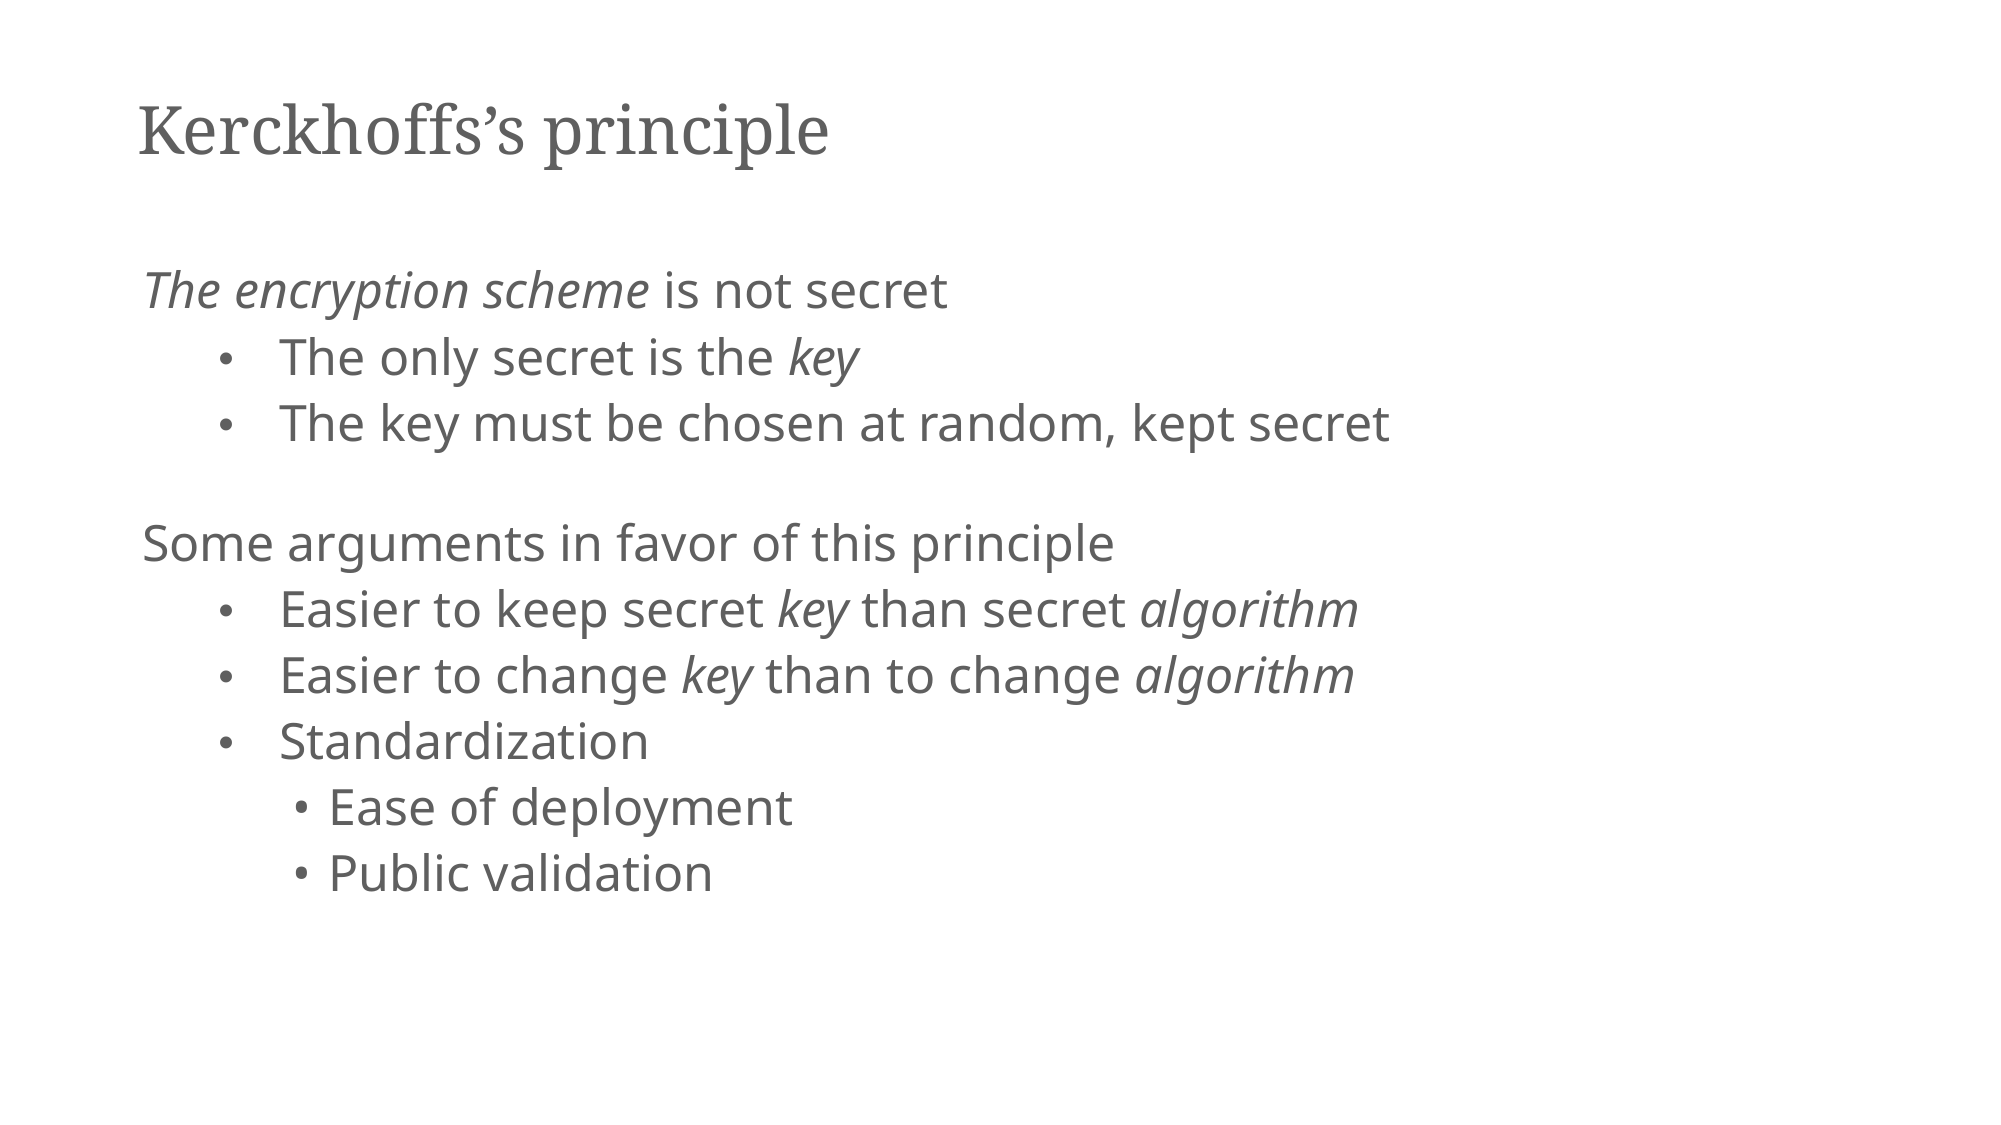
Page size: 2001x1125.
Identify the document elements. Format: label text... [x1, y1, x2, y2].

text_box Kerckhoffs’s principle [112, 77, 847, 176]
text_box The encryption scheme is not secret • The only secret is the key • The key must be chosen at random, kept secret Some arguments in favor of this principle • Easier to keep secret key than secret algorithm • Easier to change key than to change algorithm • Standardization • Ease of deployment • Public validation [116, 247, 1625, 909]
